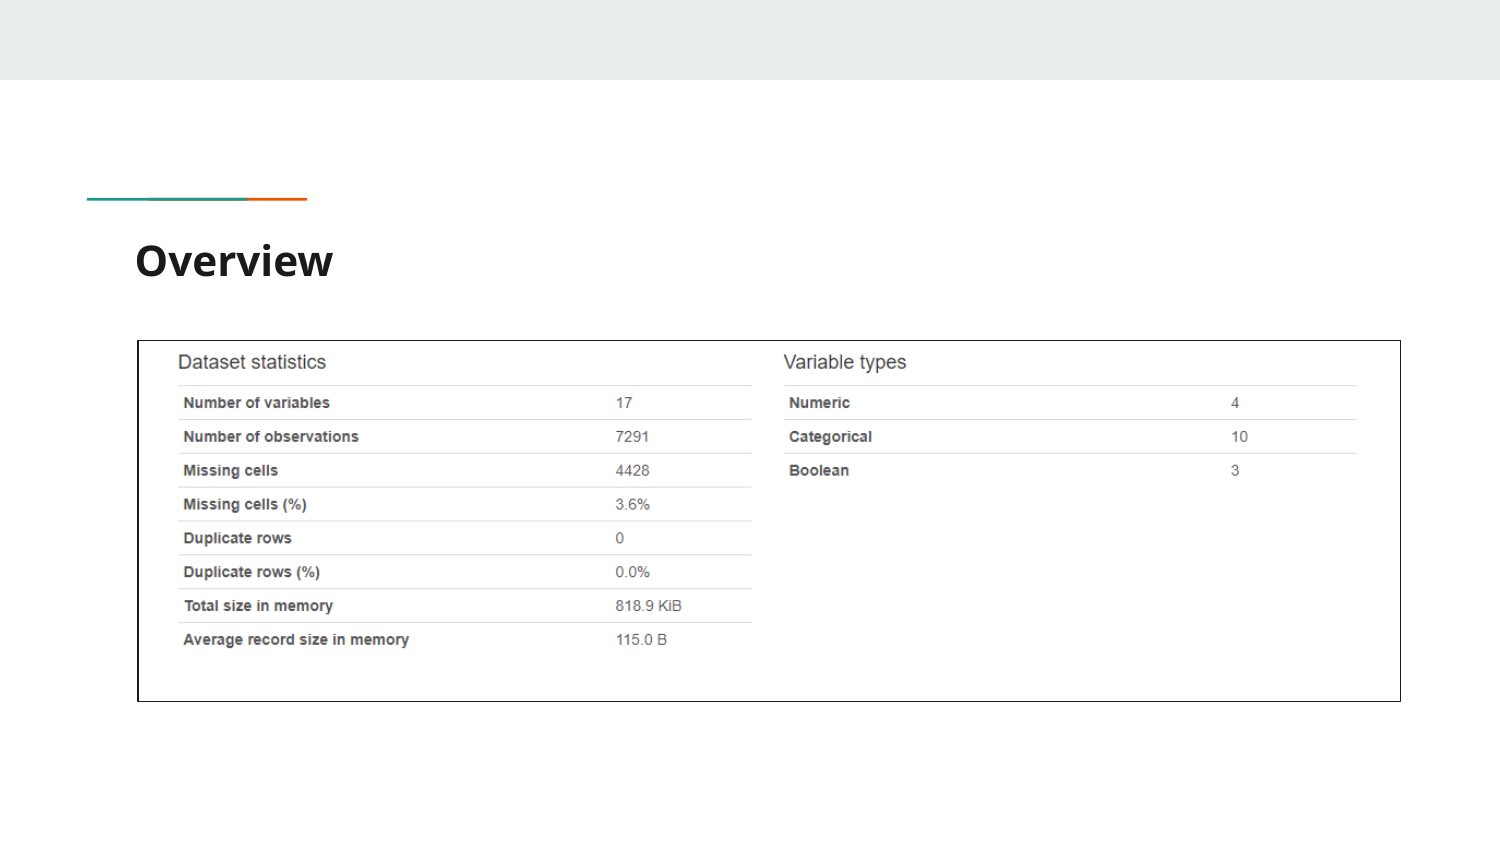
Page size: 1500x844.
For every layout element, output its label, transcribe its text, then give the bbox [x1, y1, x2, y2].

title Overview [119, 216, 1381, 305]
picture [138, 341, 1401, 701]
